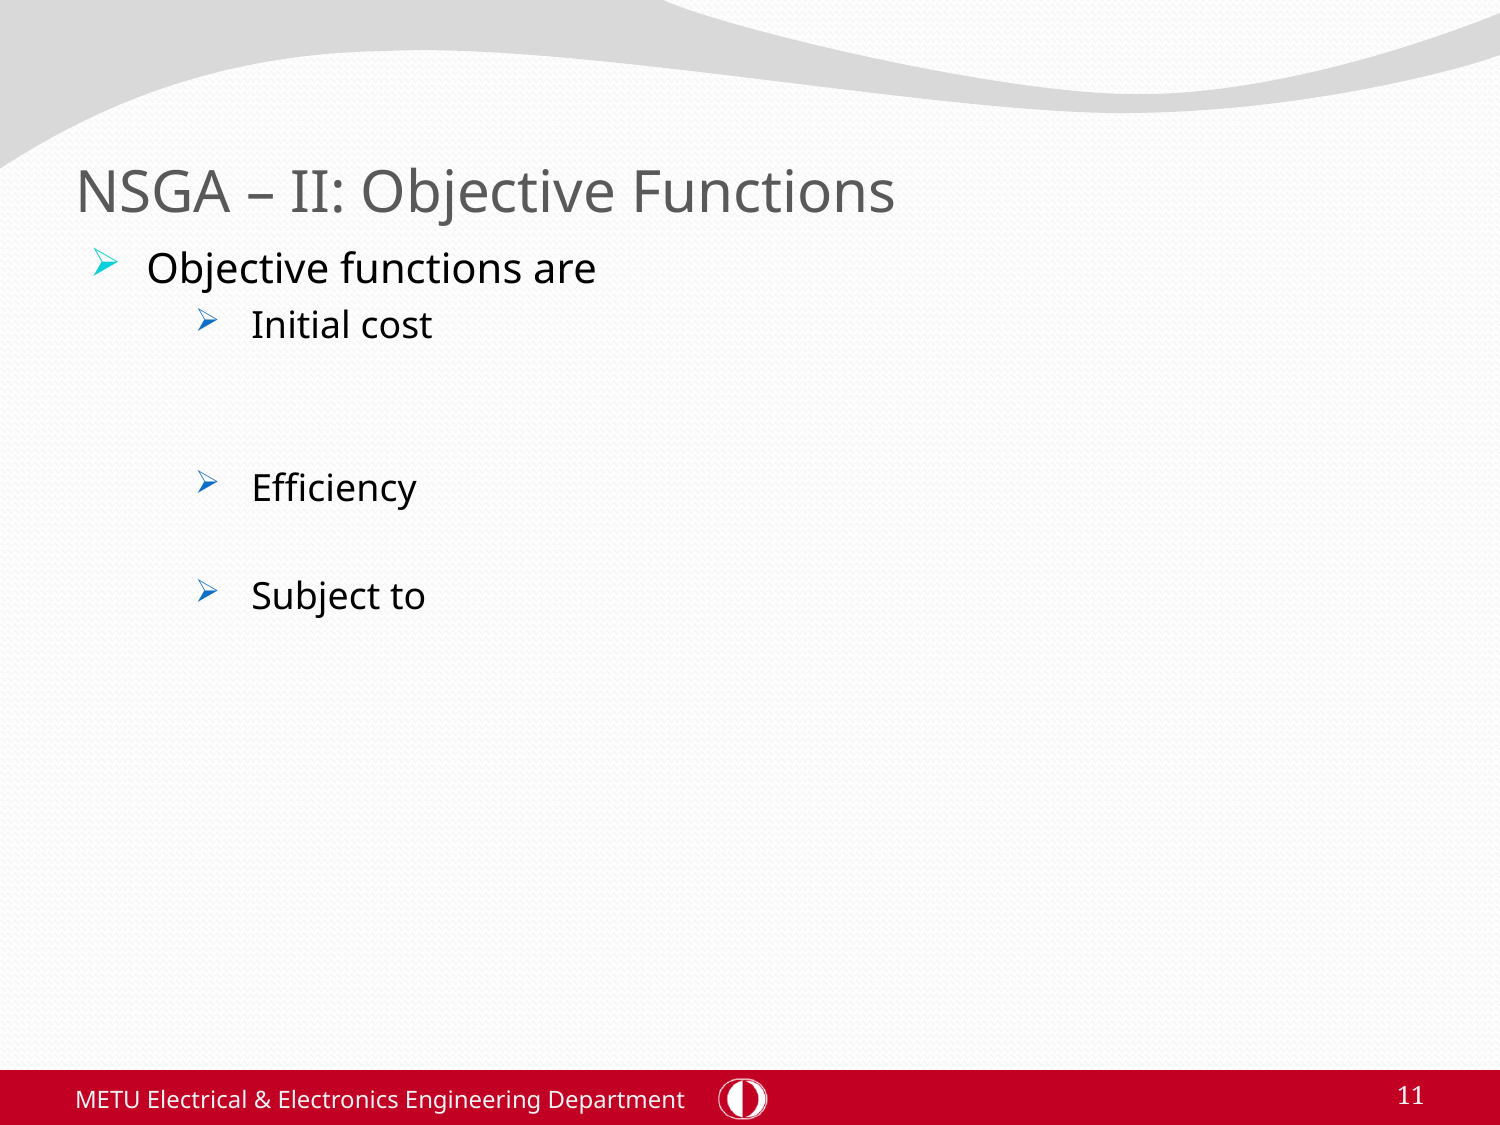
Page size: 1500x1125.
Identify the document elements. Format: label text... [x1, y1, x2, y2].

slide_number METU Electrical & Electronics Engineering Department [75, 1070, 732, 1114]
picture [713, 1078, 781, 1122]
slide_number 11 [1330, 1070, 1425, 1114]
title NSGA – II: Objective Functions [75, 55, 1425, 224]
